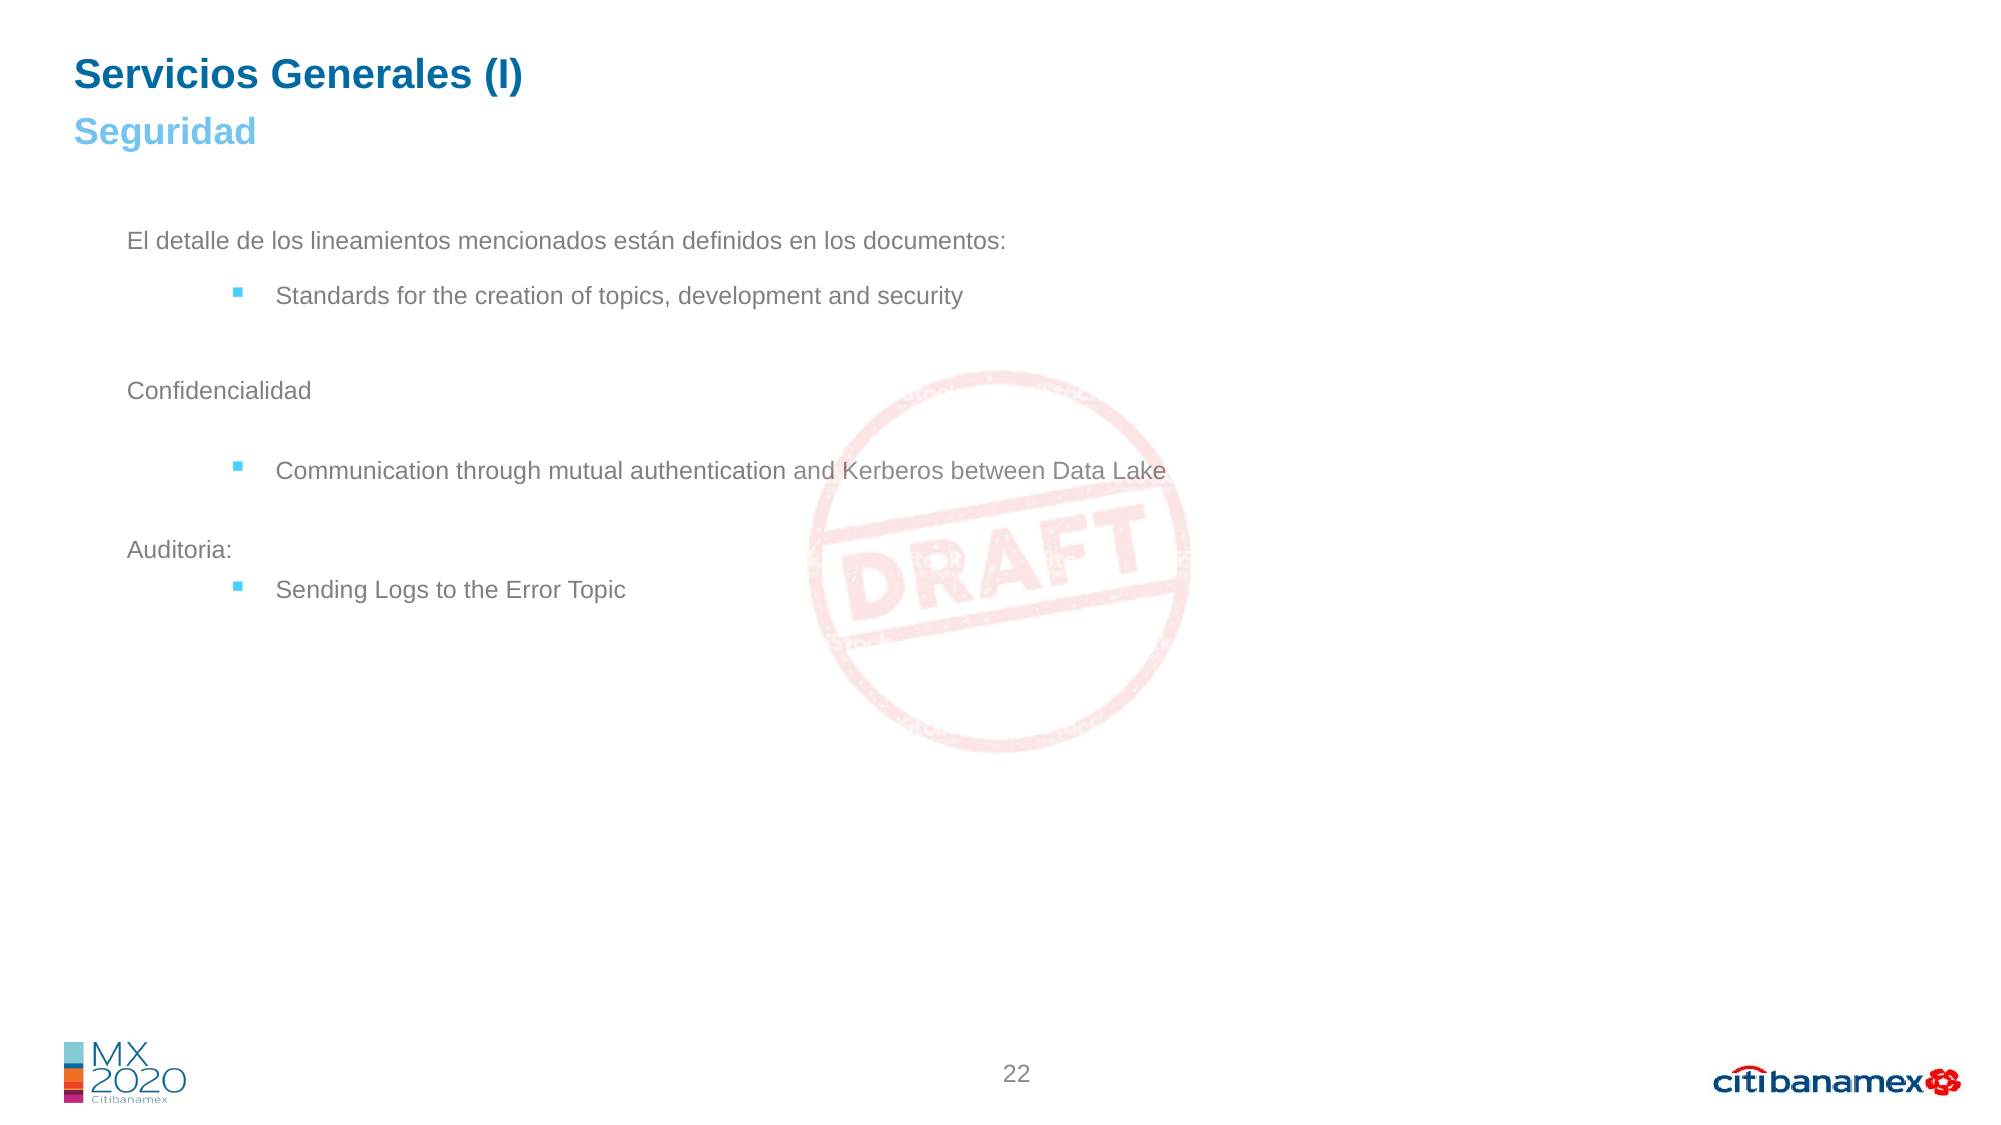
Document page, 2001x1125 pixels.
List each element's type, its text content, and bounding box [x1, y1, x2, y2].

text_box Servicios Generales (I) [66, 38, 1311, 104]
text_box El detalle de los lineamientos mencionados están definidos en los documentos: Standards for the creation of topics, development and security Confidencialidad Communication through mutual authentication and Kerberos between Data Lake Auditoria: Sending Logs to the Error Topic [112, 202, 1914, 991]
picture [789, 351, 1211, 774]
picture [64, 1042, 186, 1103]
picture [1707, 1063, 1964, 1097]
picture [131, 1042, 144, 1050]
picture [97, 1042, 117, 1060]
text_box Seguridad [66, 100, 942, 160]
